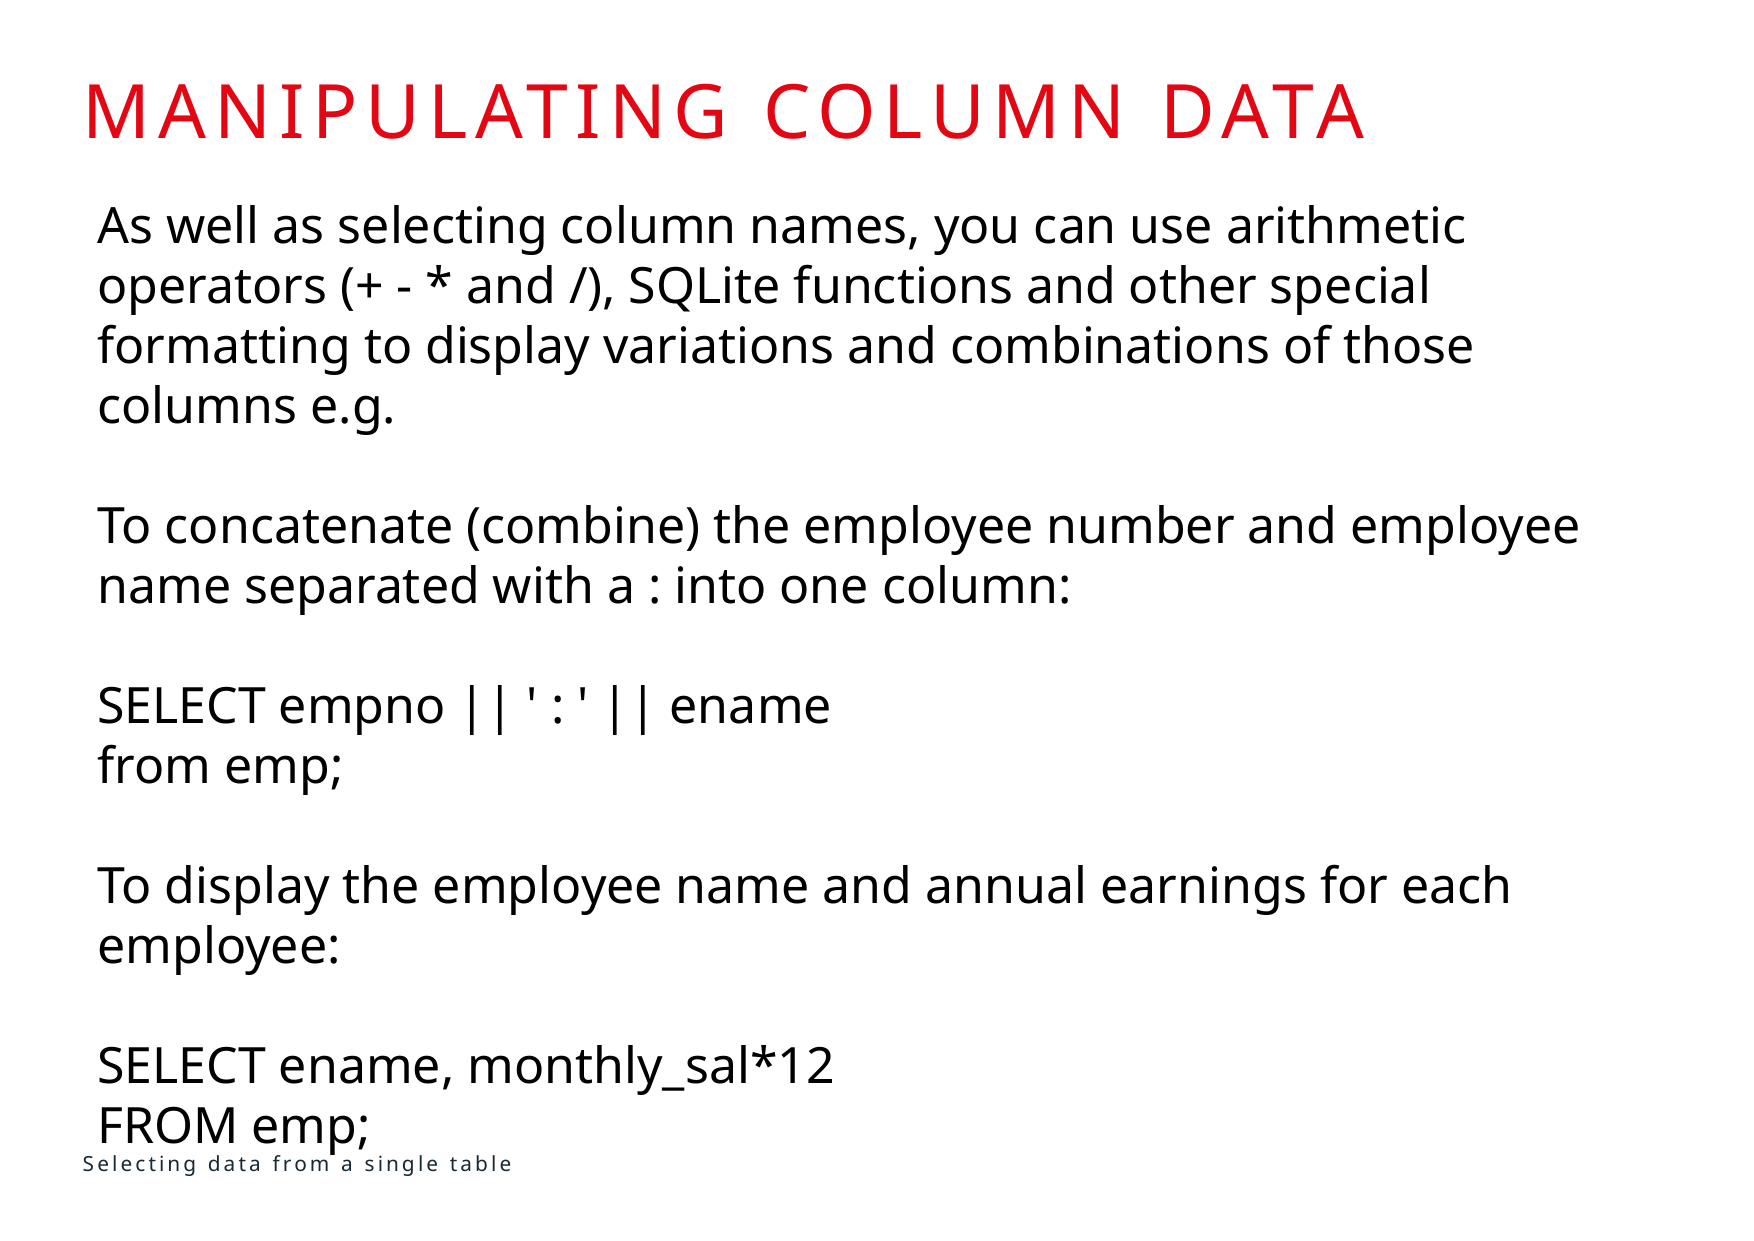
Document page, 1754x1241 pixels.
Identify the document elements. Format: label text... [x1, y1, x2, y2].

text_box As well as selecting column names, you can use arithmetic operators (+ - * and /), SQLite functions and other special formatting to display variations and combinations of those columns e.g. To concatenate (combine) the employee number and employee name separated with a : into one column: SELECT empno || ' : ' || ename from emp; To display the employee name and annual earnings for each employee: SELECT ename, monthly_sal*12 FROM emp; [82, 186, 1690, 1162]
title Manipulating column data [82, 63, 1690, 157]
footer Selecting data from a single table [82, 1162, 1177, 1180]
